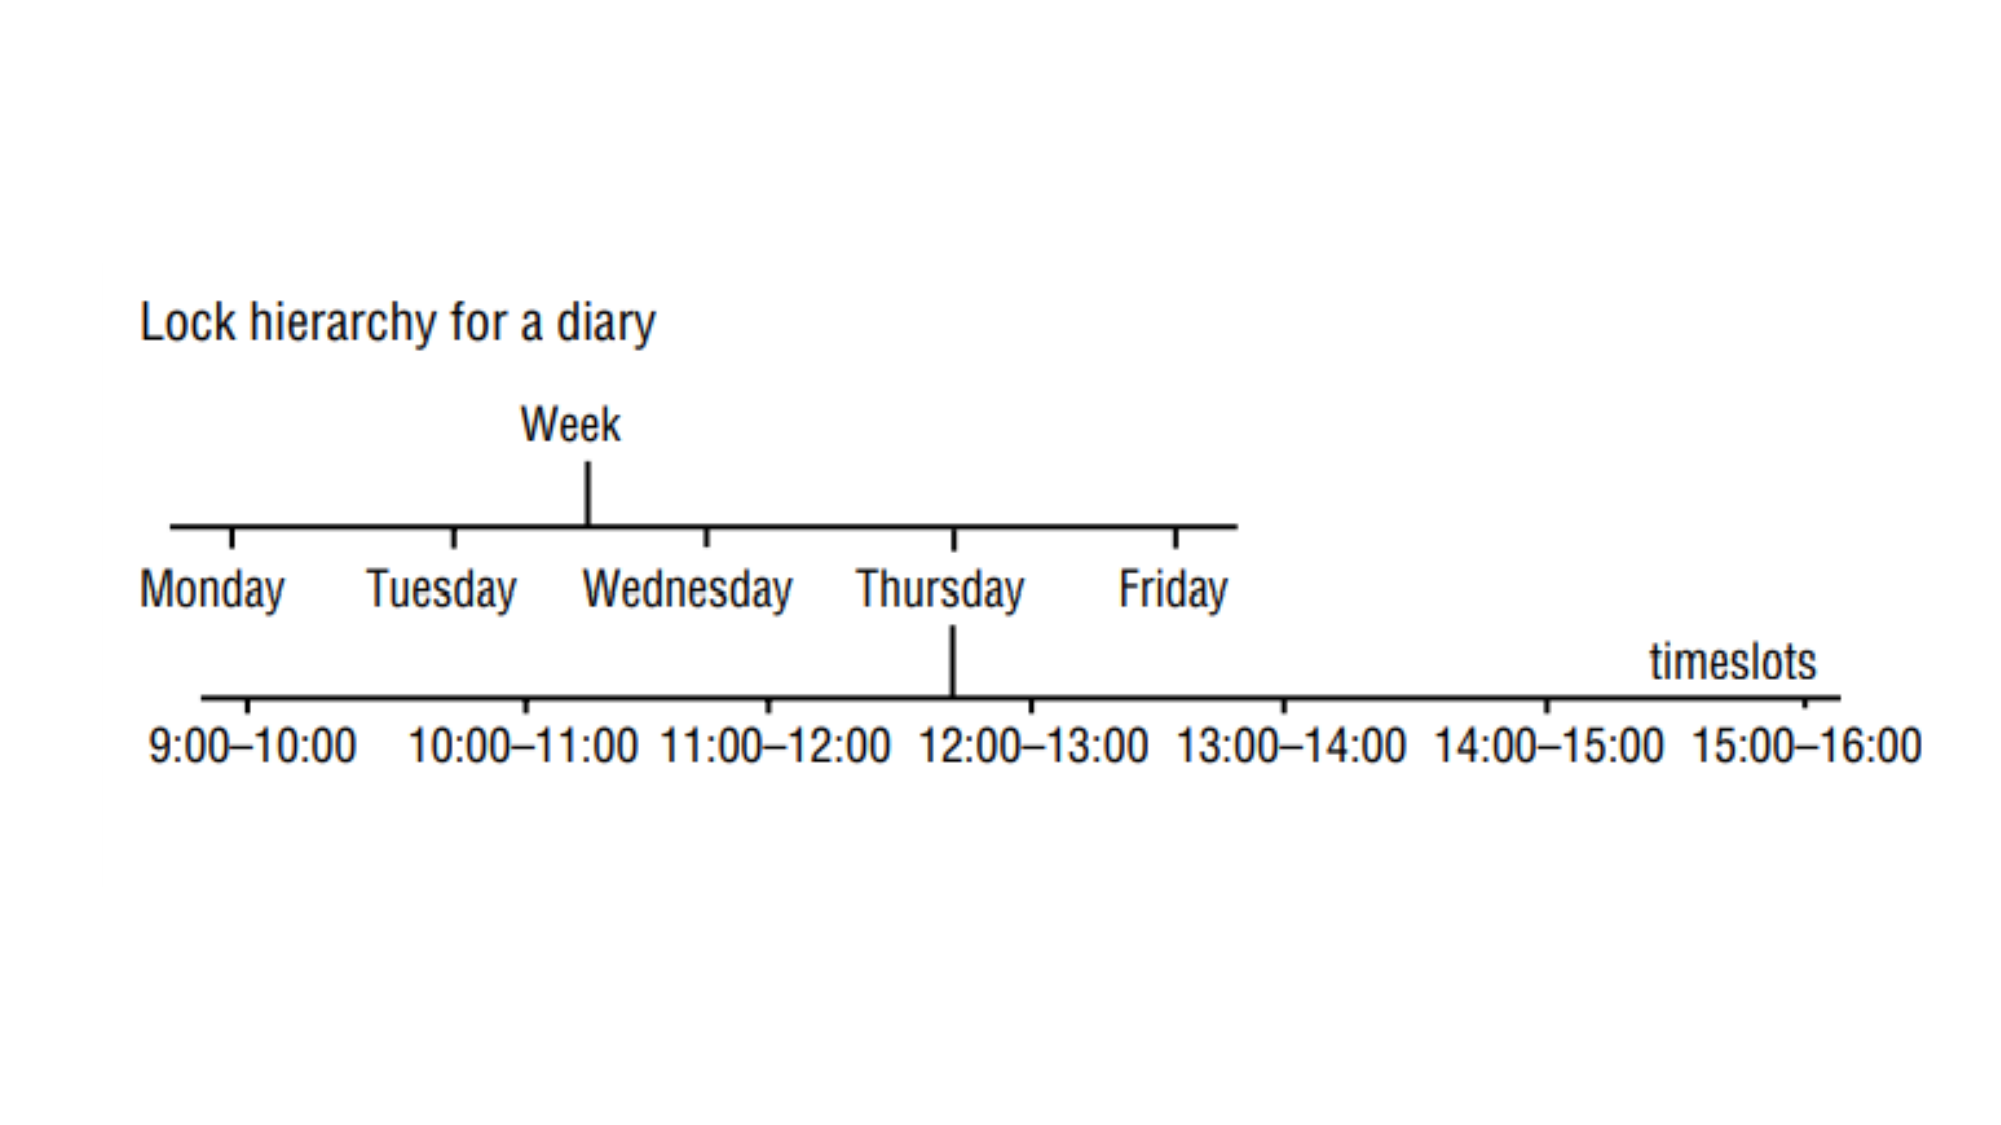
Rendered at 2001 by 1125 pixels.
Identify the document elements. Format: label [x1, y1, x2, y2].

picture [101, 263, 1971, 887]
